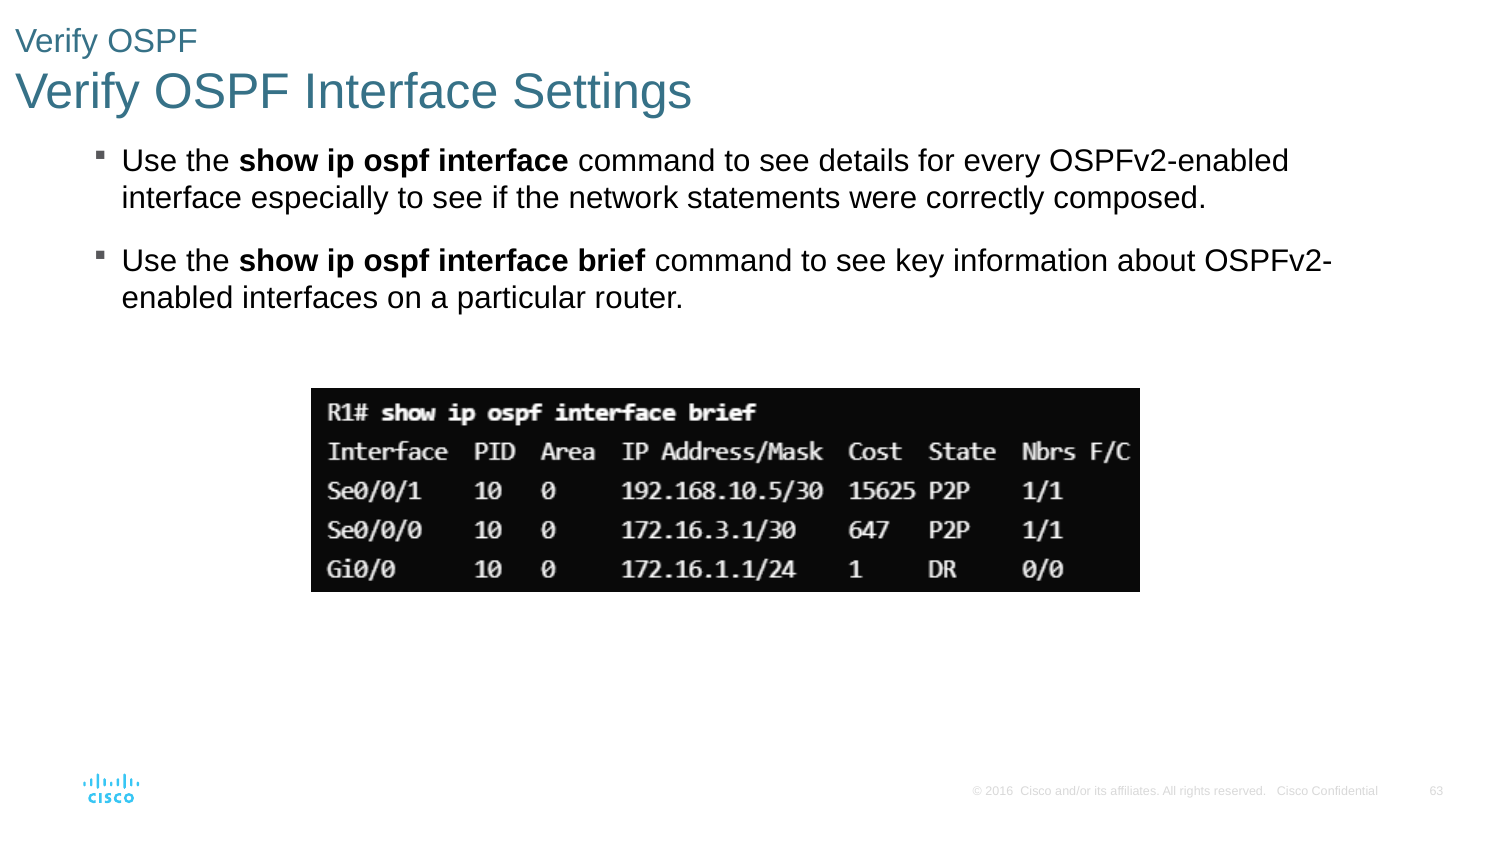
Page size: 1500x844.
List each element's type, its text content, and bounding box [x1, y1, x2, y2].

list Use the show ip ospf interface command to see details for every OSPFv2-enabled interface especially to see if the network statements were correctly composed. Use the show ip ospf interface brief command to see key information about OSPFv2-enabled interfaces on a particular router. [78, 132, 1429, 819]
picture [311, 388, 1141, 593]
title Verify OSPF Verify OSPF Interface Settings [0, 6, 1500, 131]
